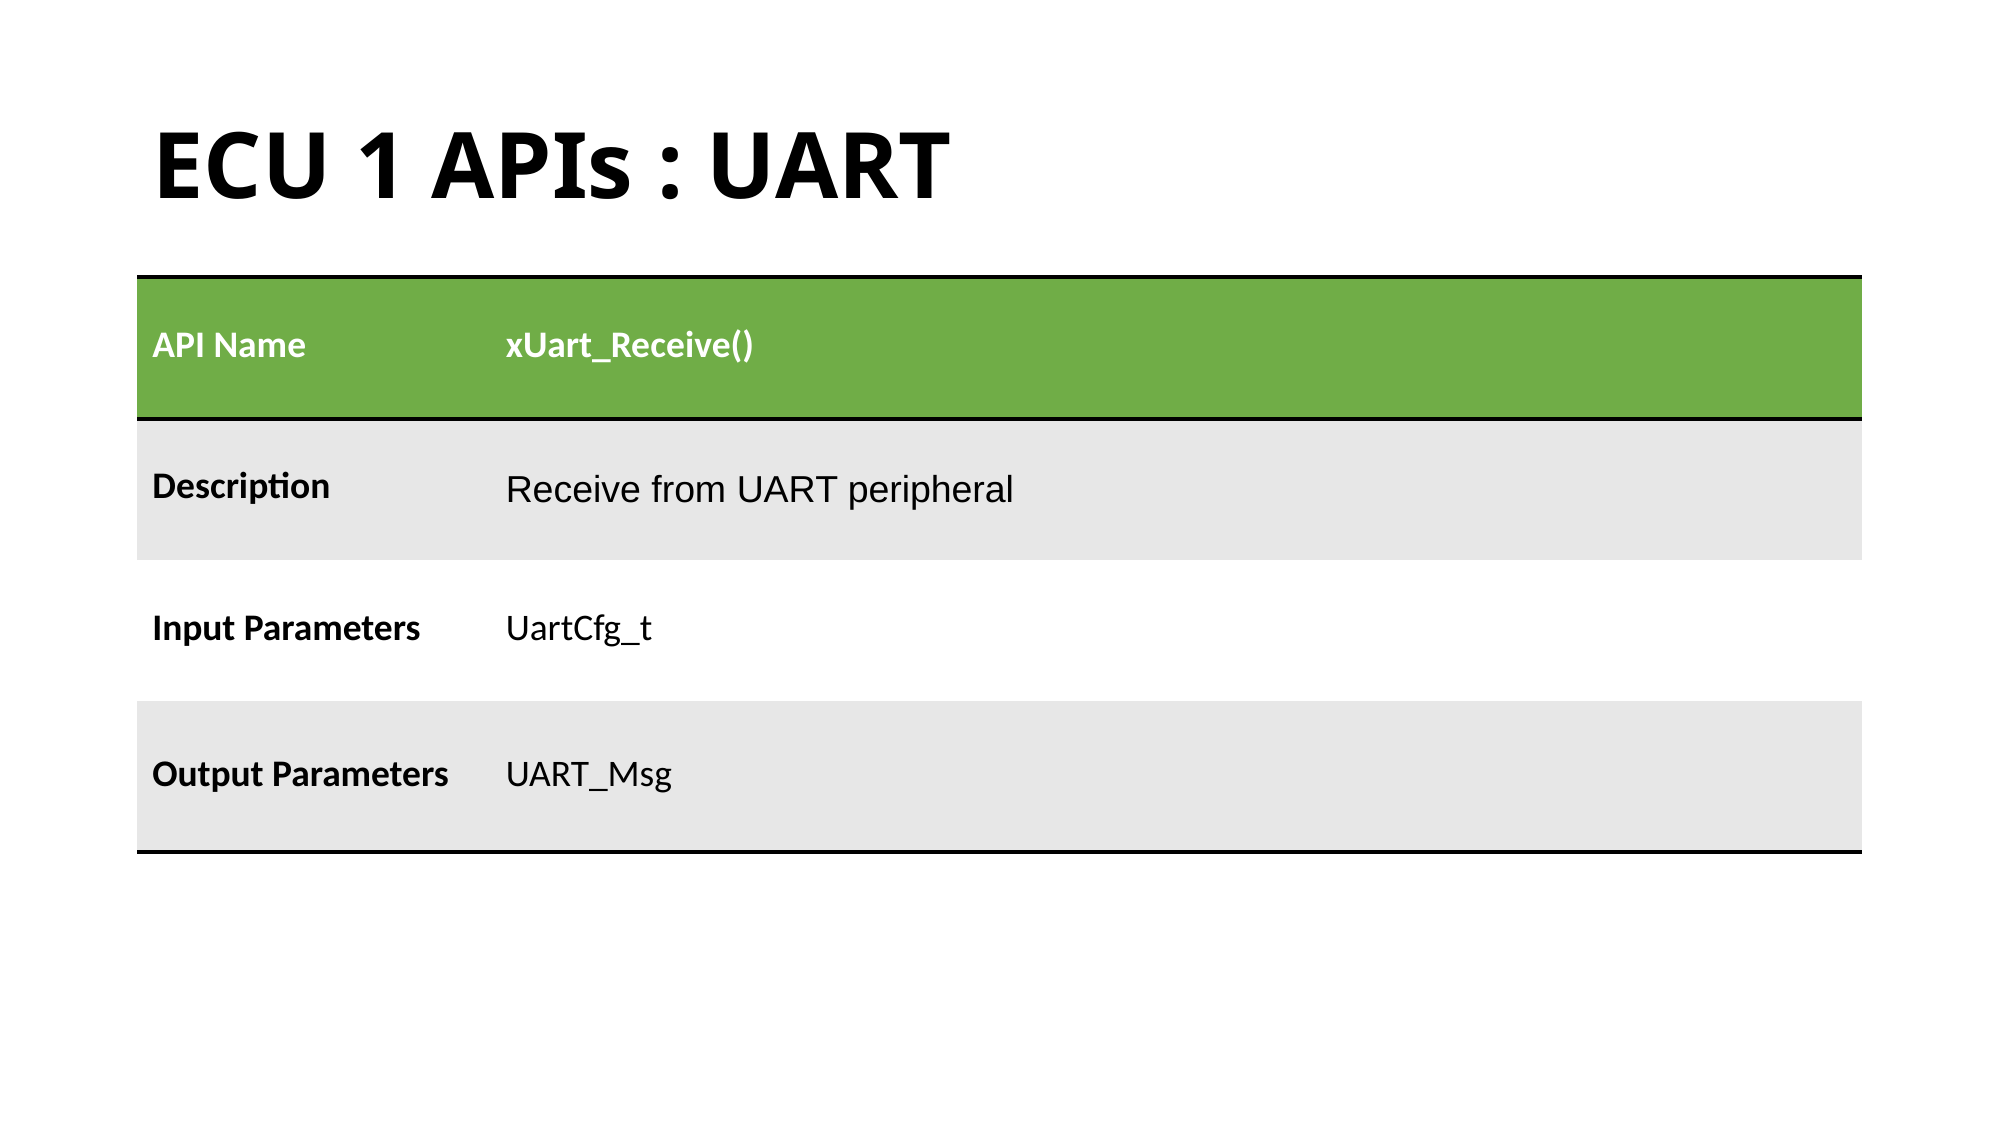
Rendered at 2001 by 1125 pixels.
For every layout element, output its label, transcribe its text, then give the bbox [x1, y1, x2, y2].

table_cell UART_Msg [491, 701, 1862, 850]
table_header API Name [137, 279, 491, 417]
table_header xUart_Receive() [491, 279, 1862, 417]
table_cell Input Parameters [137, 560, 491, 701]
table_cell Receive from UART peripheral [491, 421, 1862, 560]
title ECU 1 APIs : UART [137, 59, 1863, 278]
table_cell UartCfg_t [491, 560, 1862, 701]
table_cell Output Parameters [137, 701, 491, 850]
table_cell Description [137, 421, 491, 560]
